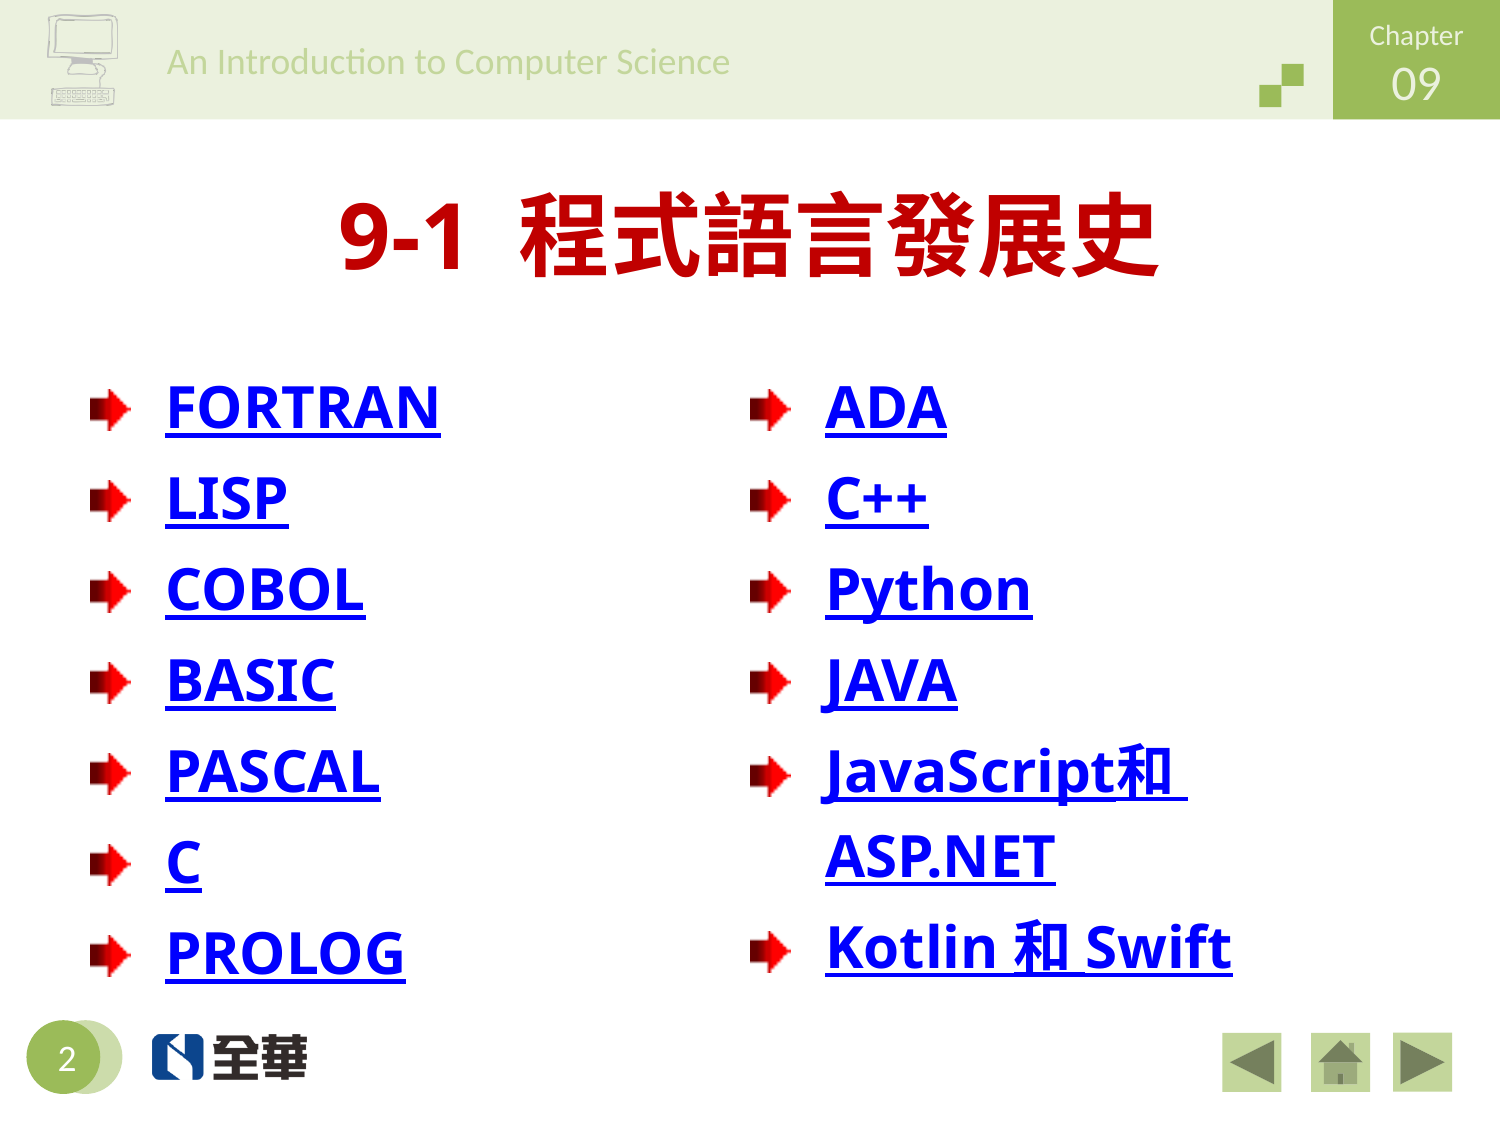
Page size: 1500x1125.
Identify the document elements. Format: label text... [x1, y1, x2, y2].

picture [750, 931, 791, 973]
picture [750, 756, 791, 797]
picture [90, 480, 131, 522]
list FORTRAN LISP COBOL BASIC PASCAL C PROLOG ADA C++ Python JAVA JavaScript和 ASP.NET Kotlin 和 Swift [75, 363, 1425, 1005]
picture [750, 480, 791, 522]
picture [750, 662, 791, 704]
picture [90, 844, 131, 886]
picture [90, 753, 131, 795]
picture [152, 1034, 307, 1080]
picture [750, 389, 791, 431]
picture [90, 389, 131, 431]
picture [47, 14, 118, 106]
title 9-1 程式語言發展史 [75, 138, 1425, 327]
picture [90, 571, 131, 613]
picture [90, 935, 131, 977]
picture [750, 571, 791, 613]
picture [90, 662, 131, 704]
